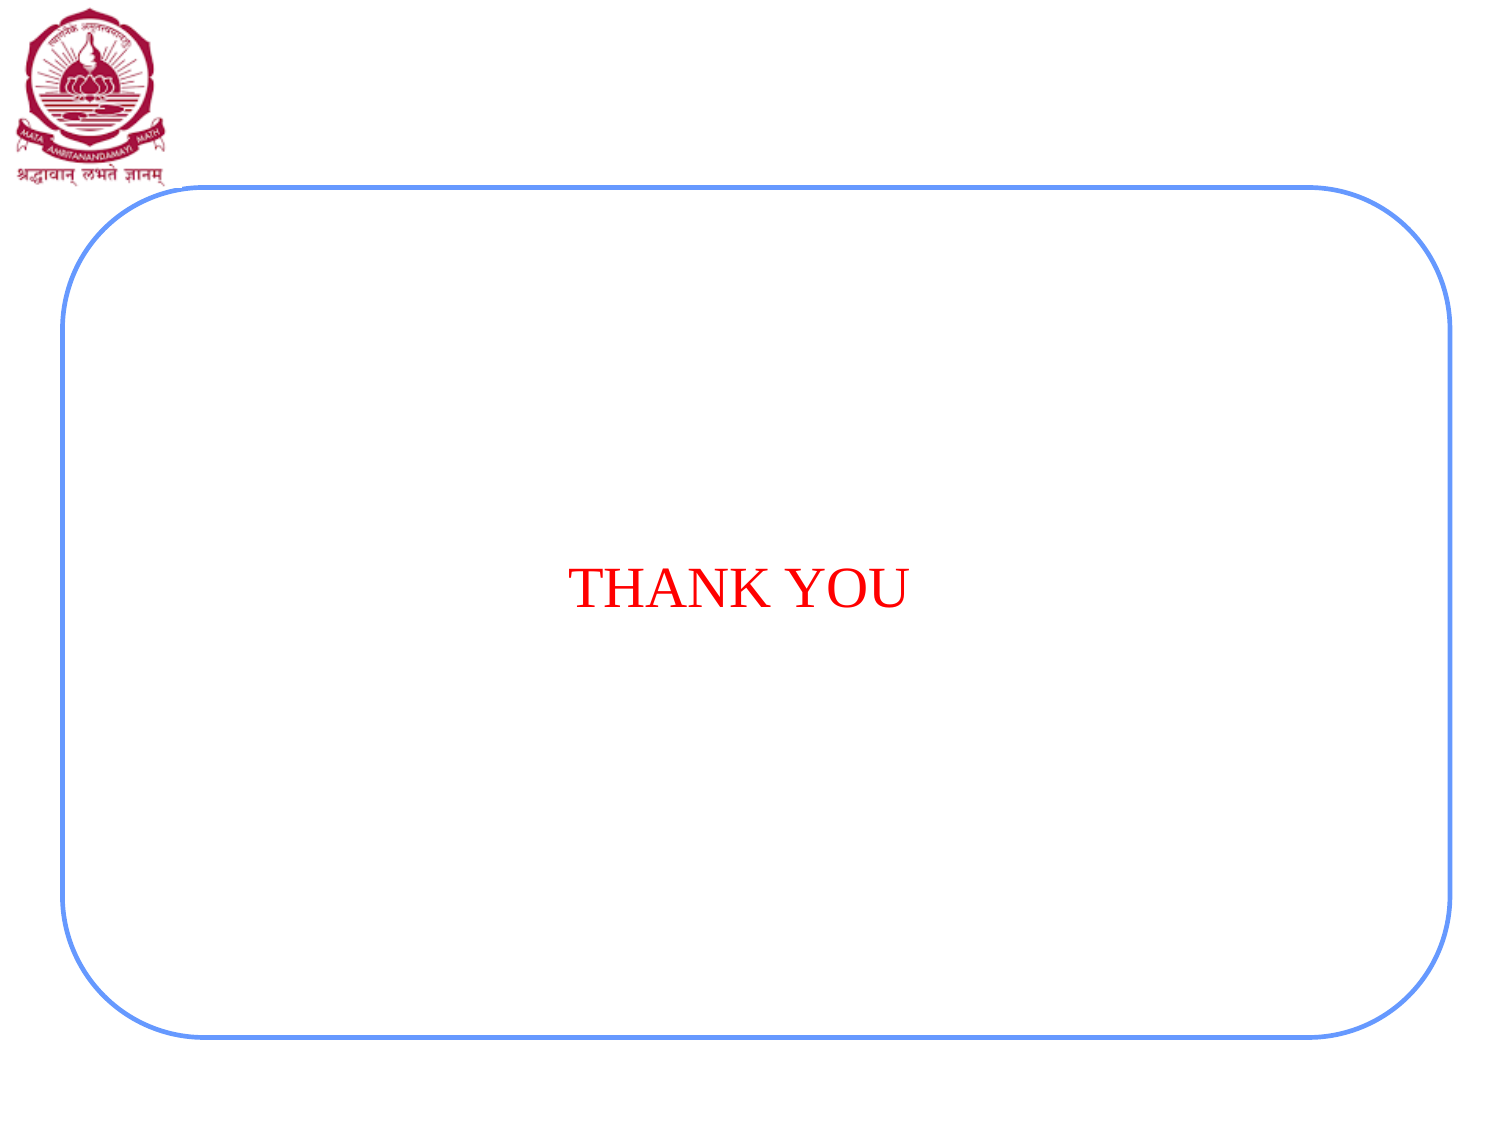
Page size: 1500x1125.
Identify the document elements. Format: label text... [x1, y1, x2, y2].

picture [0, 6, 182, 188]
title THANK YOU [63, 460, 1415, 709]
